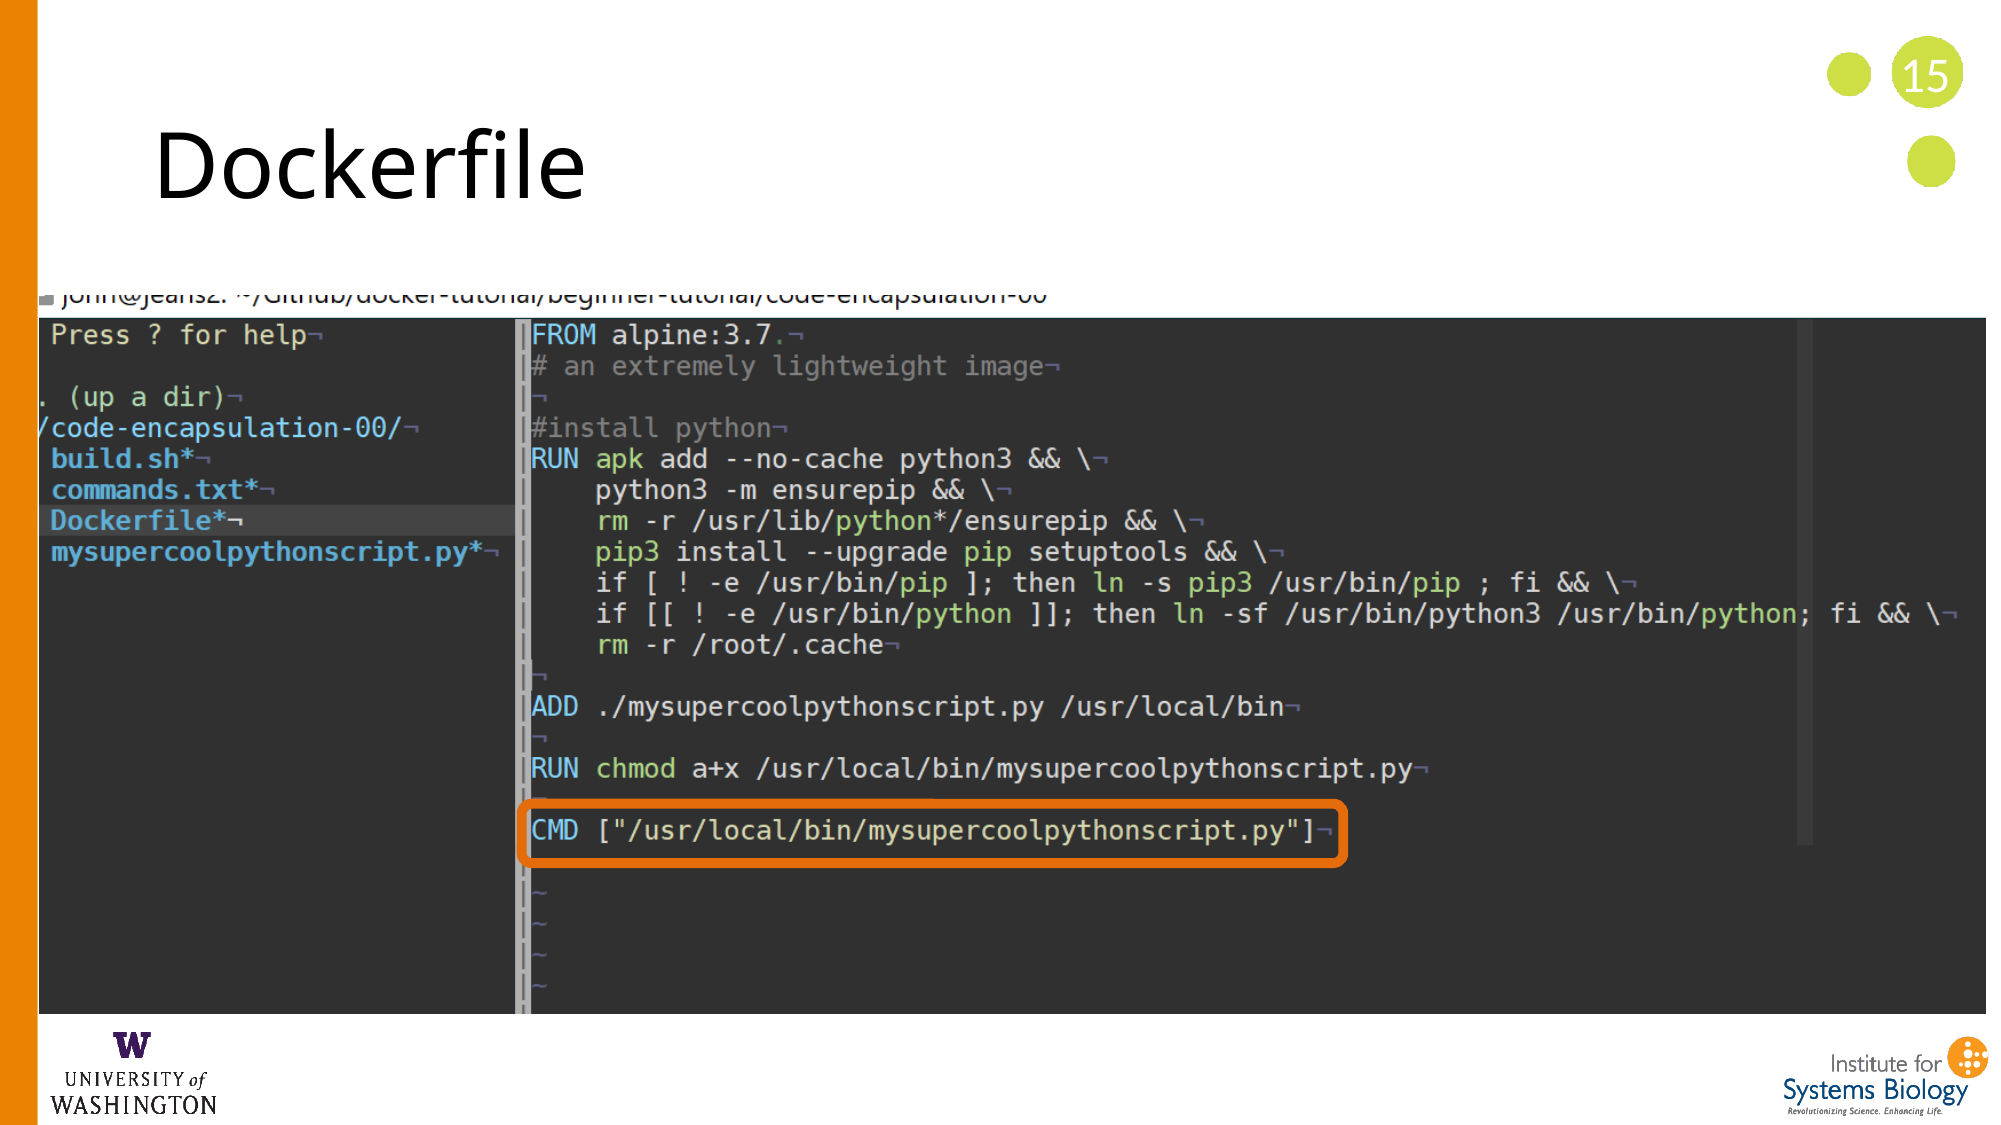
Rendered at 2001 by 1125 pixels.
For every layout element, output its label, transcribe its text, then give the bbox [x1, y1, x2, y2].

picture [50, 1032, 216, 1114]
picture [1777, 1032, 2000, 1120]
title Dockerfile [137, 59, 1863, 278]
picture [1827, 36, 1963, 187]
picture [39, 295, 1986, 1014]
